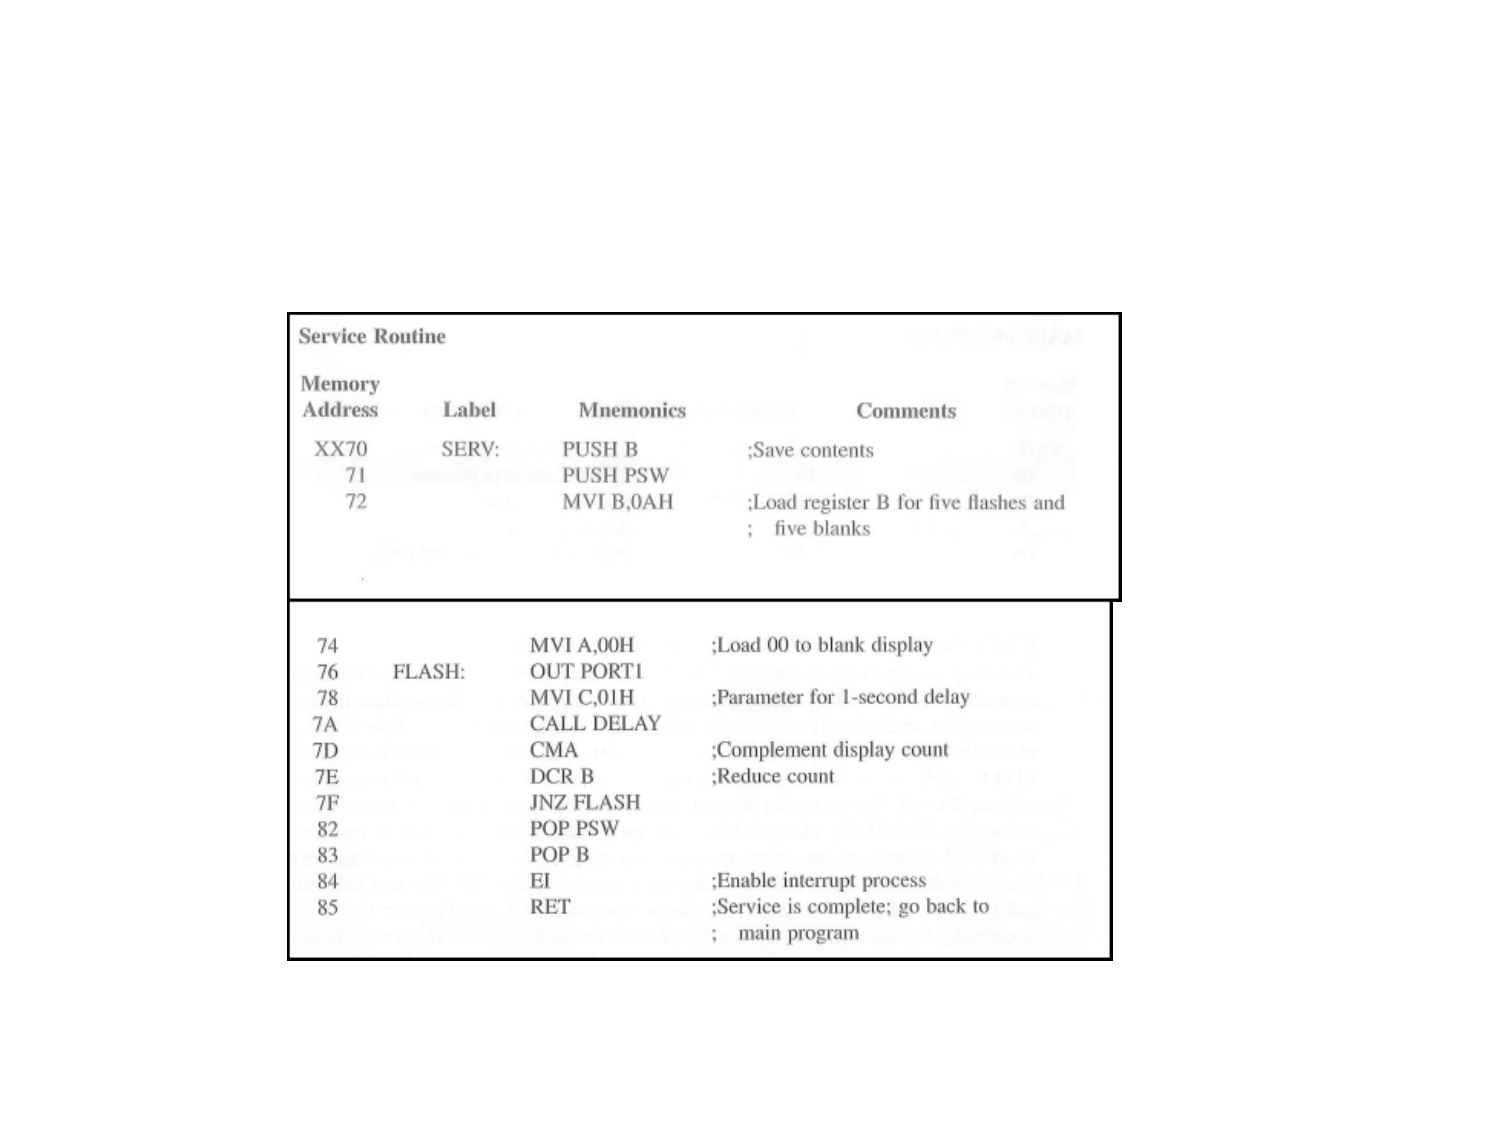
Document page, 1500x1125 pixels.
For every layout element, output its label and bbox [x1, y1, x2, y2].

picture [287, 312, 1123, 962]
